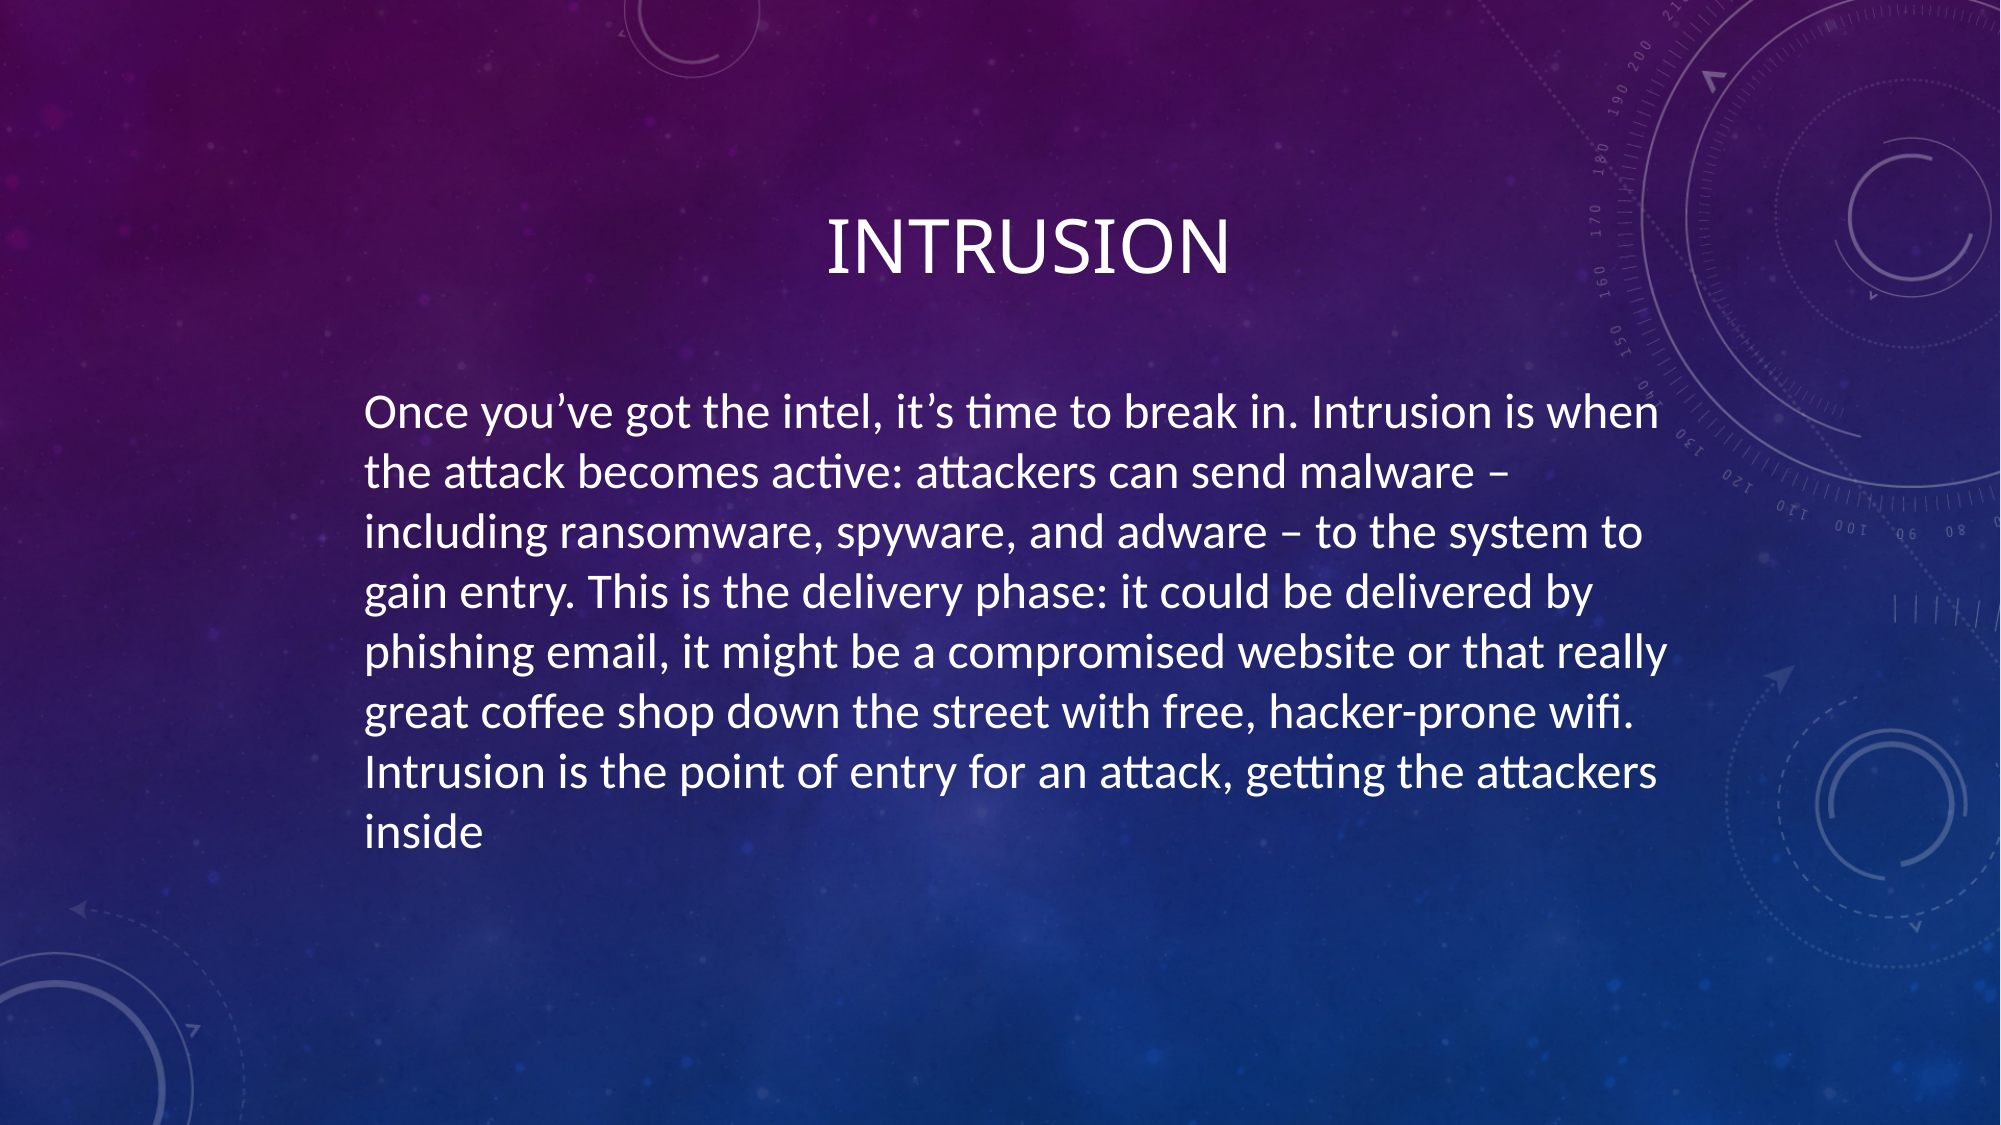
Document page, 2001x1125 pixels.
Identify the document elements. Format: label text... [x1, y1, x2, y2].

text_box INTRUSION Once you’ve got the intel, it’s time to break in. Intrusion is when the attack becomes active: attackers can send malware – including ransomware, spyware, and adware – to the system to gain entry. This is the delivery phase: it could be delivered by phishing email, it might be a compromised website or that really great coffee shop down the street with free, hacker-prone wifi. Intrusion is the point of entry for an attack, getting the attackers inside [349, 146, 1711, 867]
picture [0, 0, 2001, 1125]
